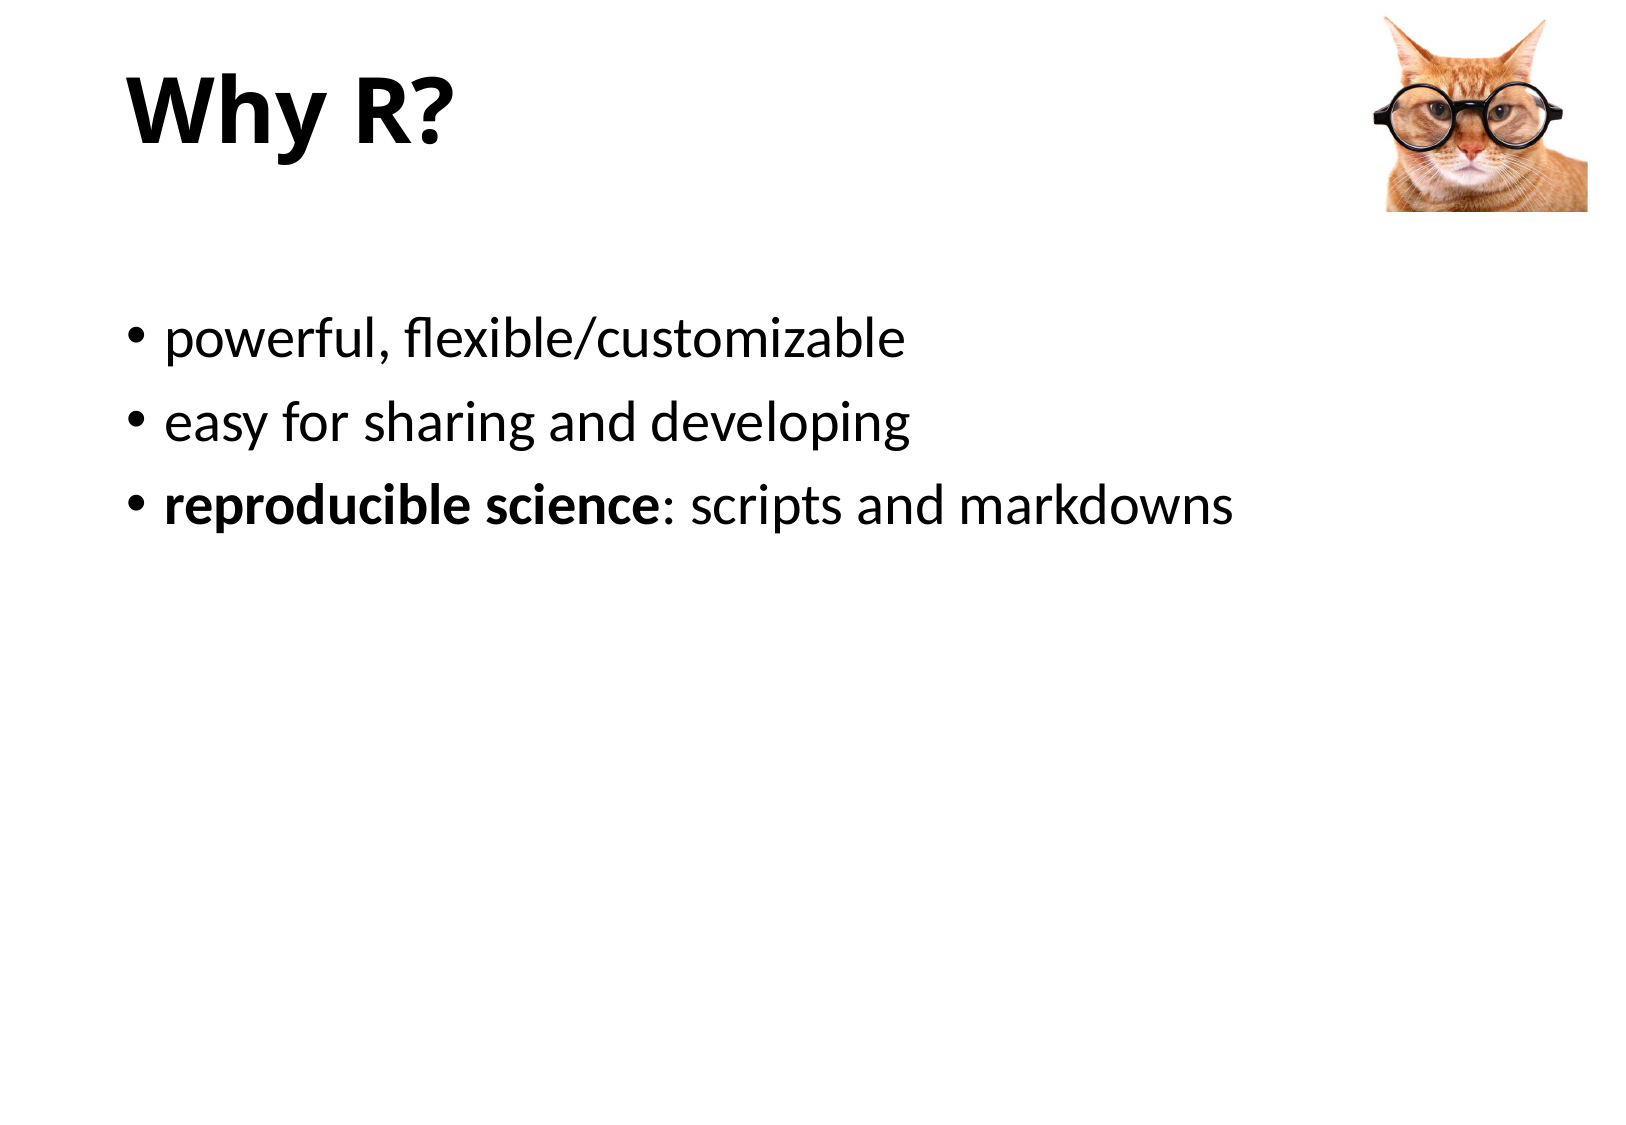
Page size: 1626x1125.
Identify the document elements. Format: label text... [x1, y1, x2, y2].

picture [1309, 0, 1624, 212]
title Why R? [111, 59, 1514, 278]
list powerful, flexible/customizable easy for sharing and developing reproducible science: scripts and markdowns [111, 299, 1514, 1014]
